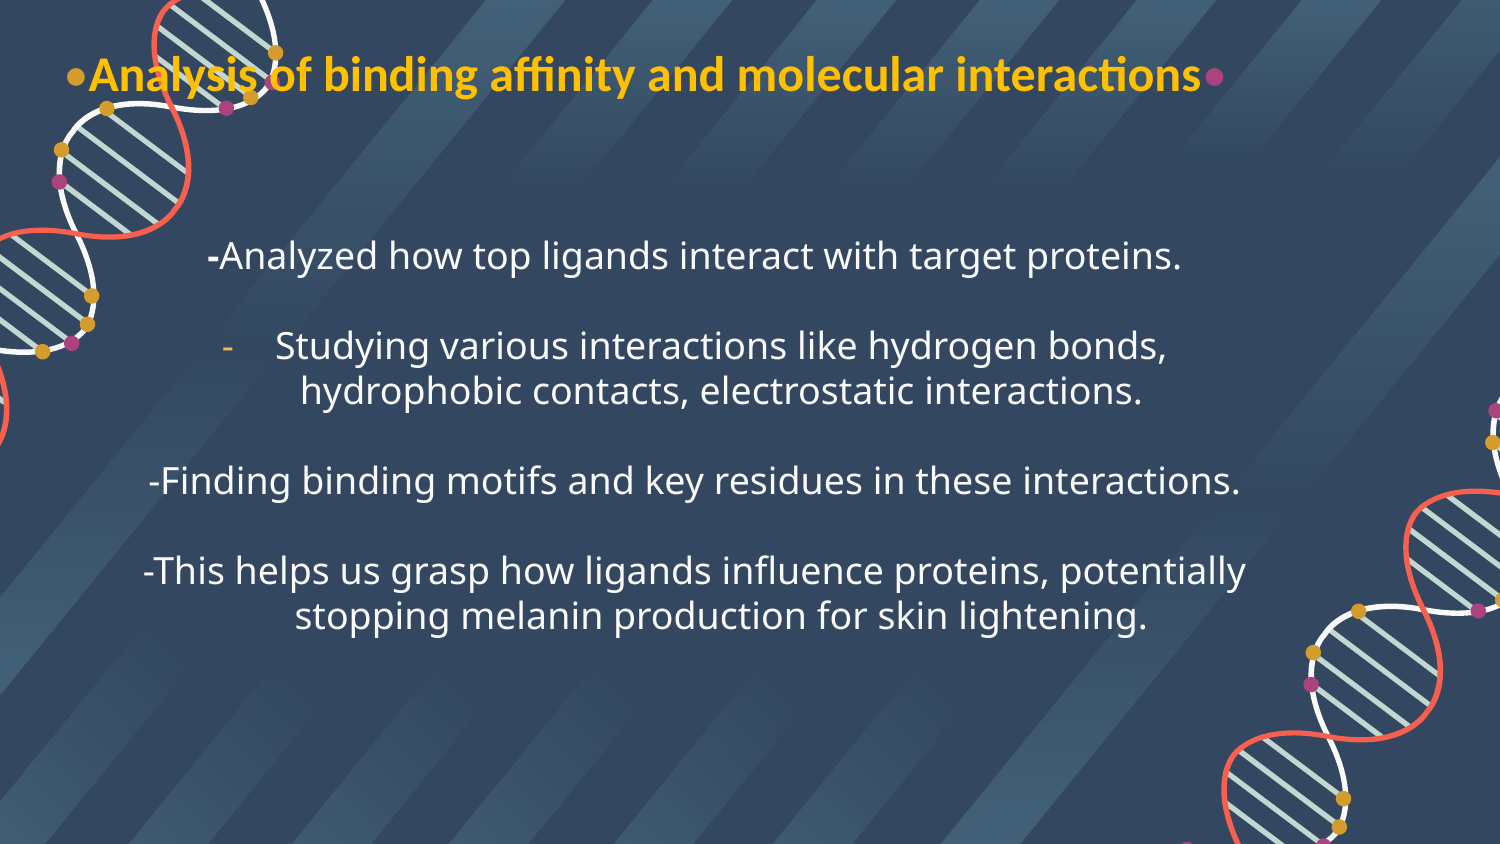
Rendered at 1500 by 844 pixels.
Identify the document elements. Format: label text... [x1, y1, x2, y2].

subtitle -Analyzed how top ligands interact with target proteins. Studying various interactions like hydrogen bonds, hydrophobic contacts, electrostatic interactions. -Finding binding motifs and key residues in these interactions. -This helps us grasp how ligands influence proteins, potentially stopping melanin production for skin lightening. [86, 183, 1283, 709]
title •Analysis of binding affinity and molecular interactions• [34, 0, 1256, 170]
